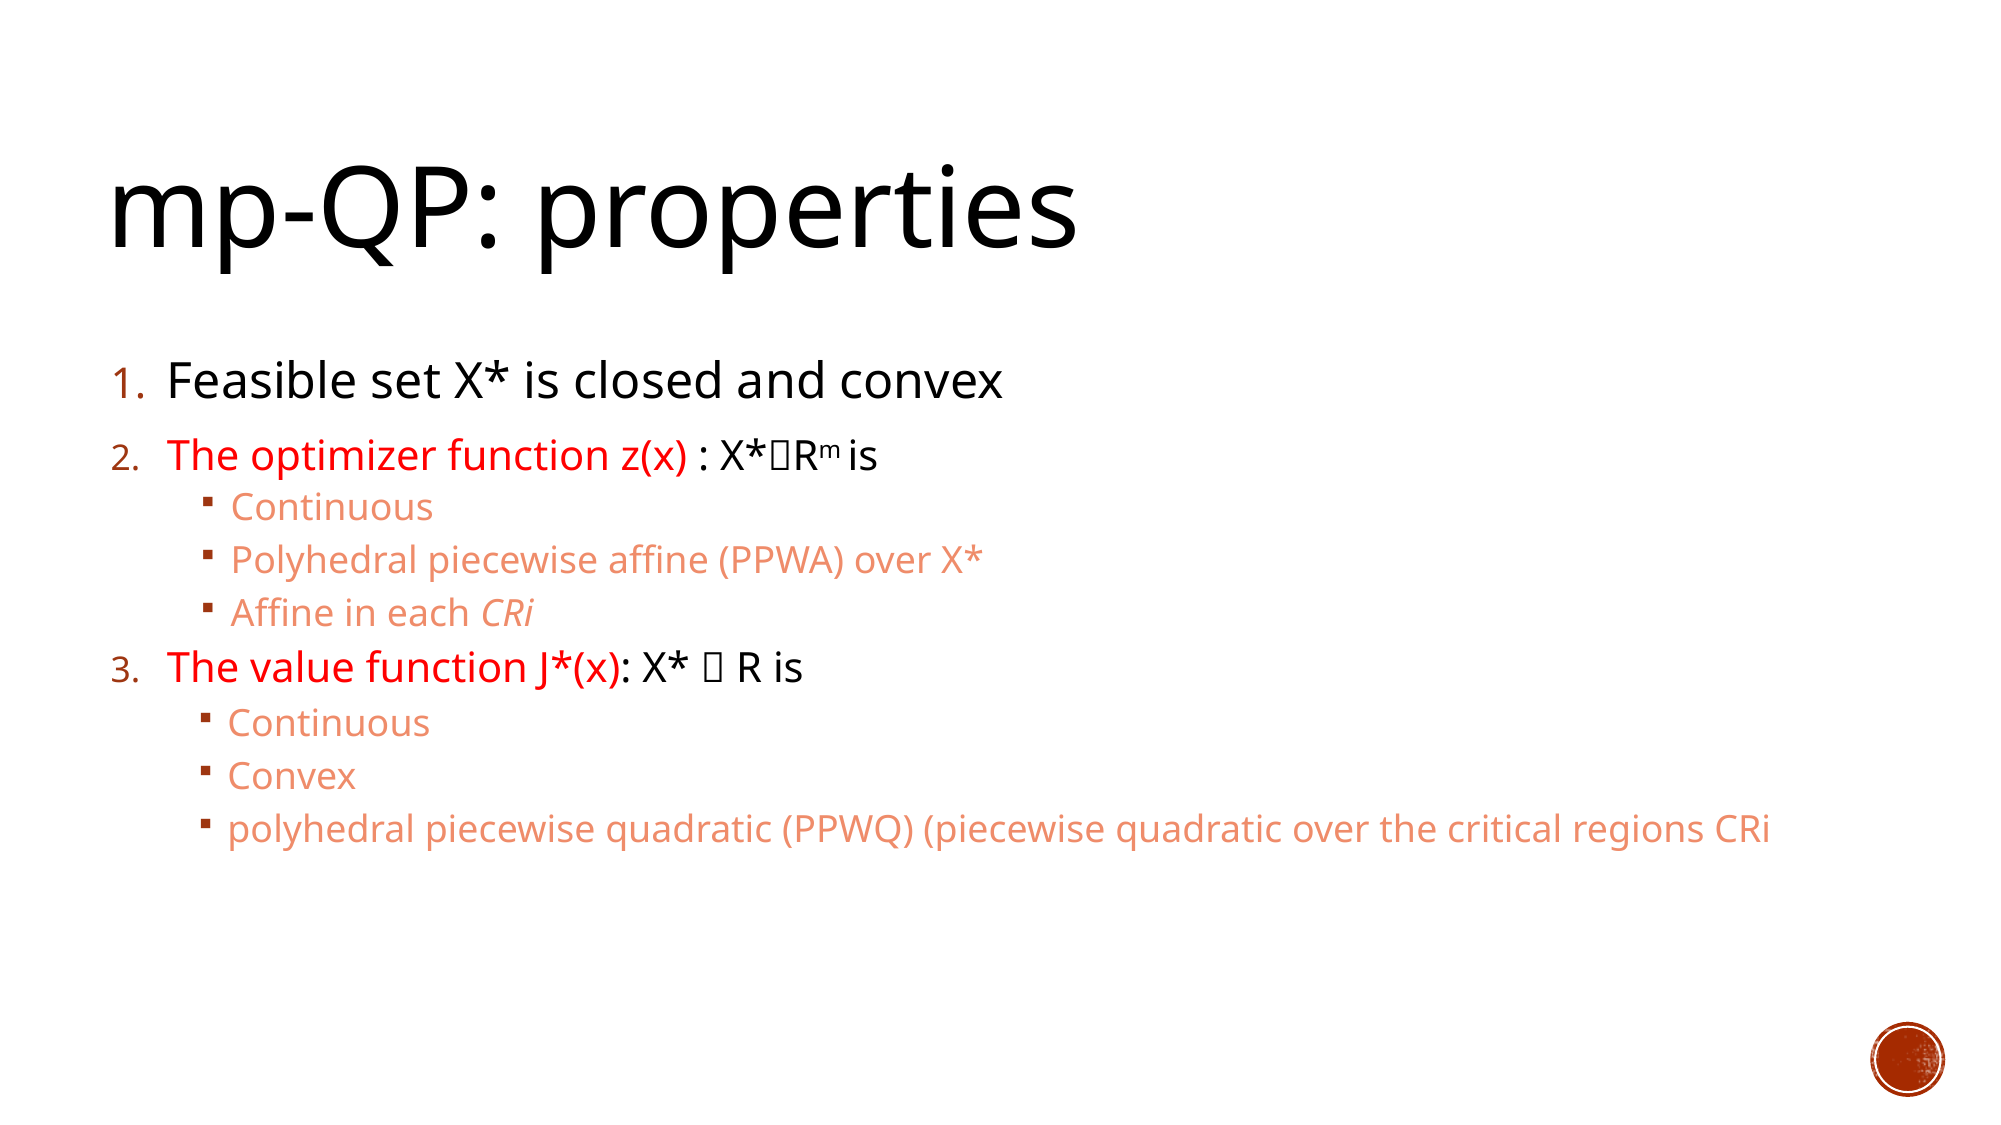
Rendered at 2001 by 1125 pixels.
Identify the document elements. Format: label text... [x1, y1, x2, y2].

title mp-QP: properties [91, 79, 1742, 344]
list Feasible set X* is closed and convex The optimizer function z(x) : X*Rm is Continuous Polyhedral piecewise affine (PPWA) over X* Affine in each CRi The value function J*(x): X*  R is Continuous Convex polyhedral piecewise quadratic (PPWQ) (piecewise quadratic over the critical regions CRi [95, 348, 1966, 1125]
